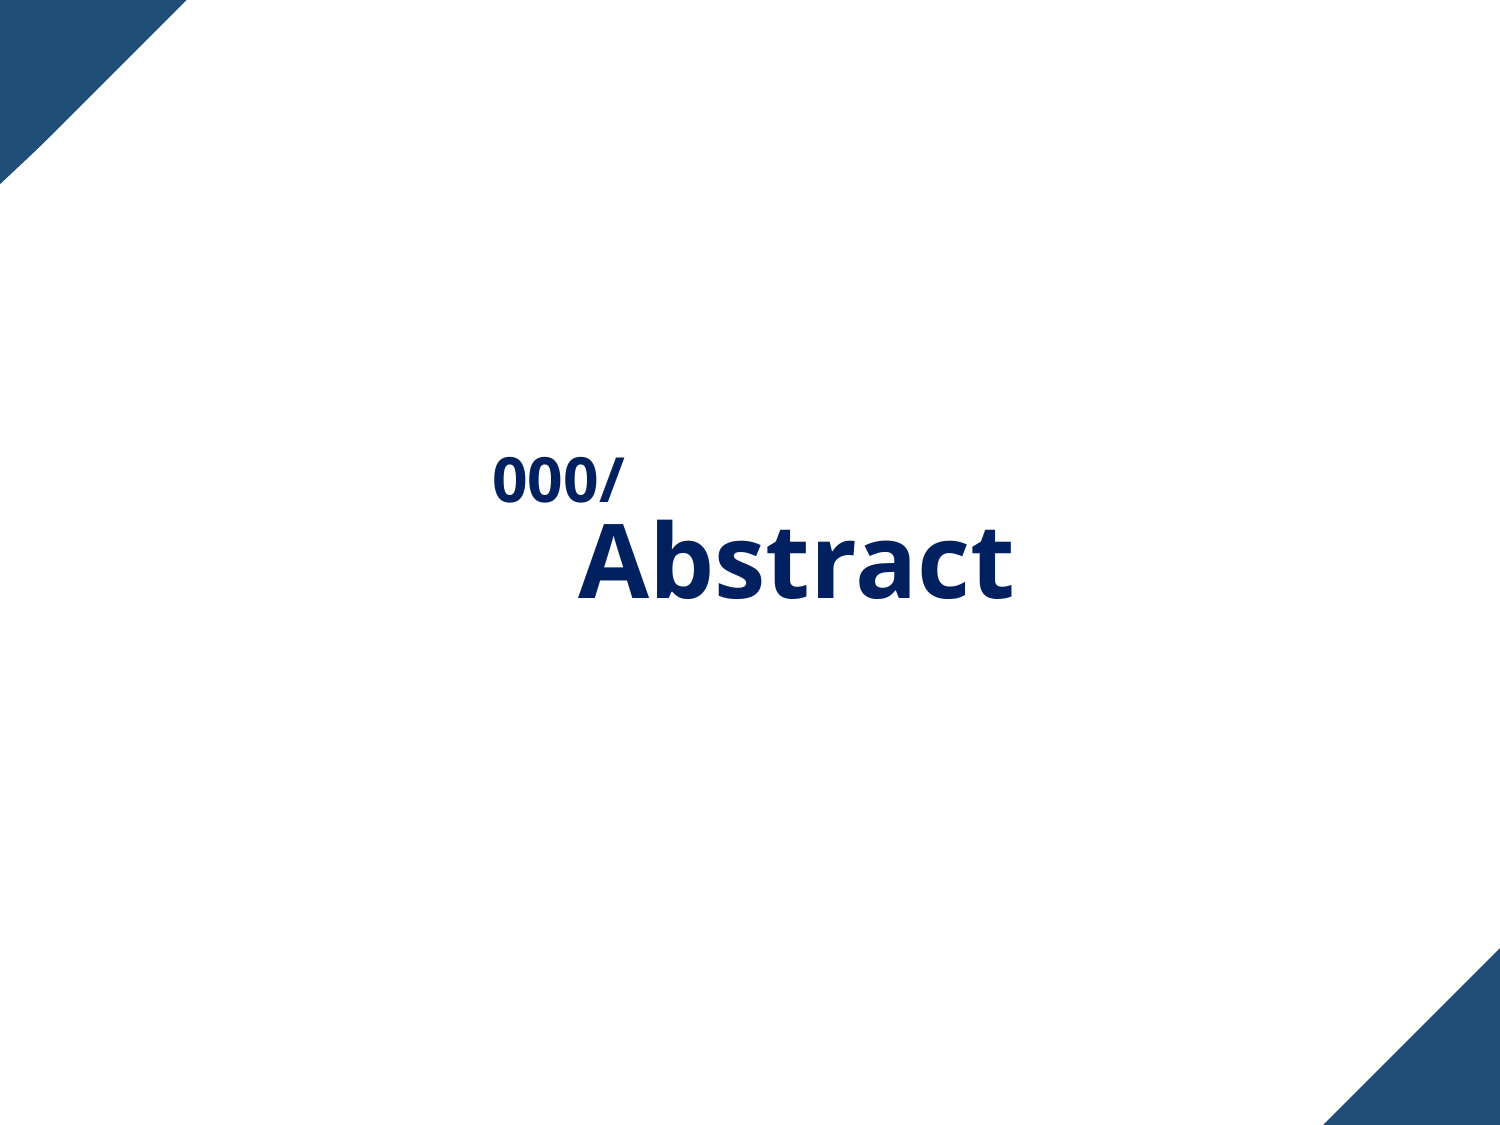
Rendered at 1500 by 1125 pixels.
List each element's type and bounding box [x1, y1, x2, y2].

text_box [0, 0, 1500, 1125]
